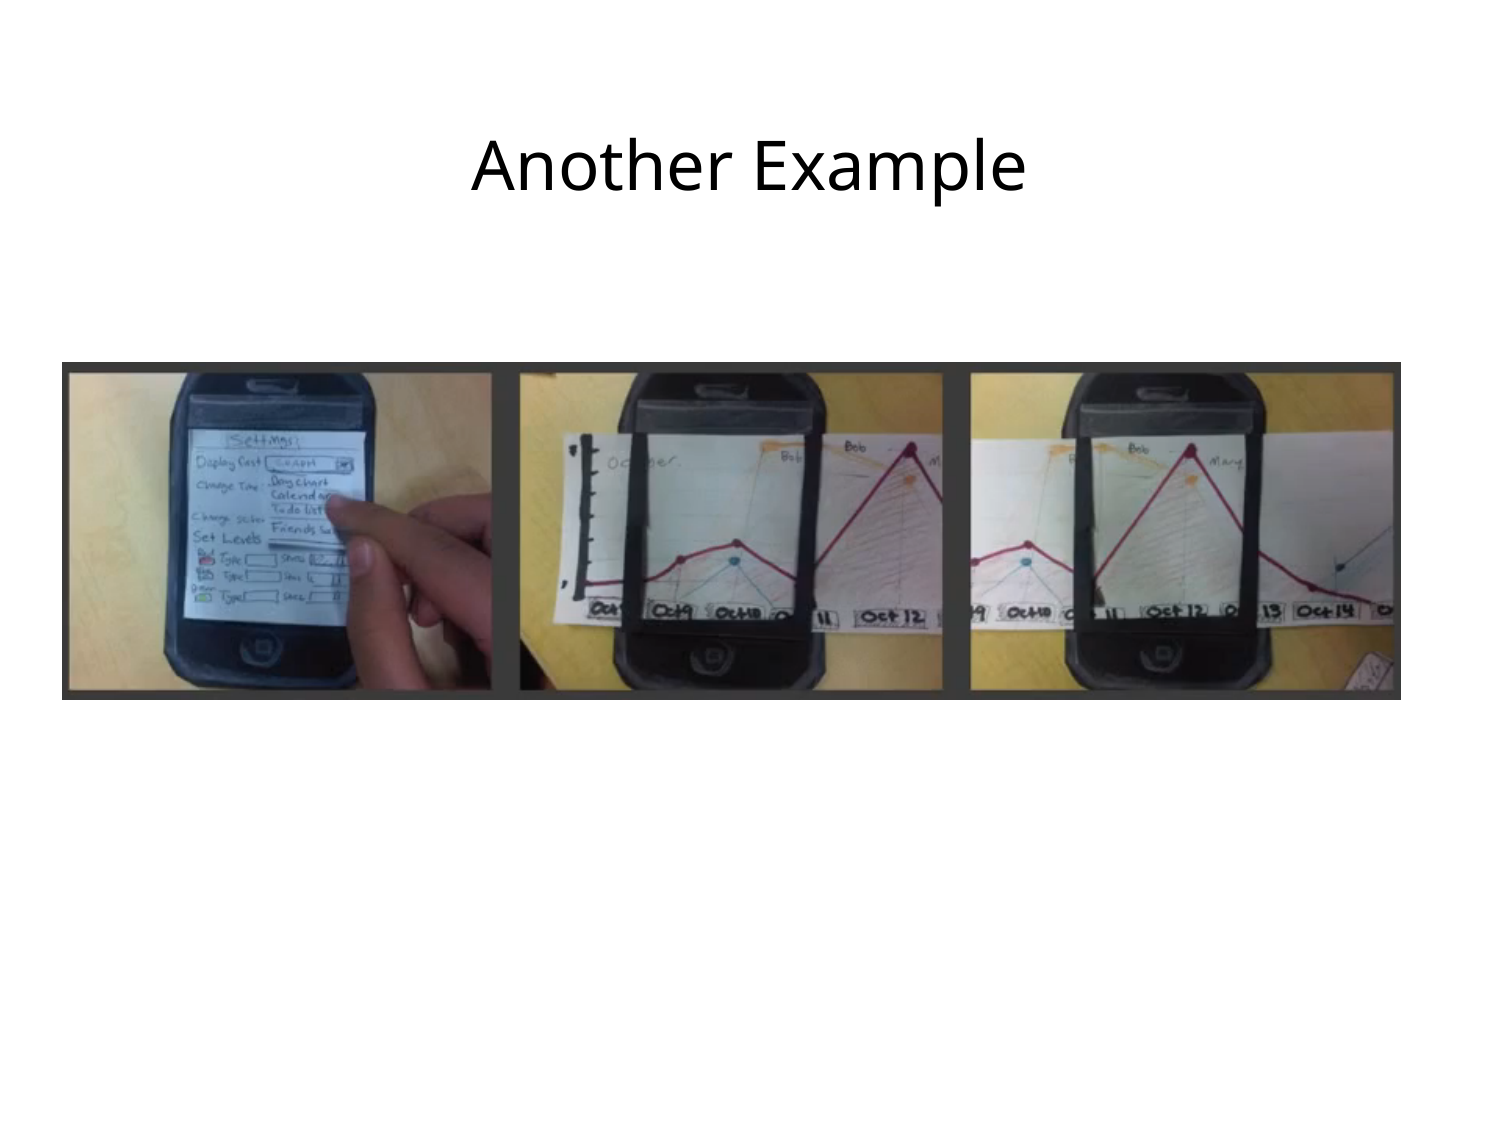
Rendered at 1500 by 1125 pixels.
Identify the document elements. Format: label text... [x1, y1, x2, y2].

picture [62, 362, 1401, 700]
title Another Example [103, 59, 1397, 278]
